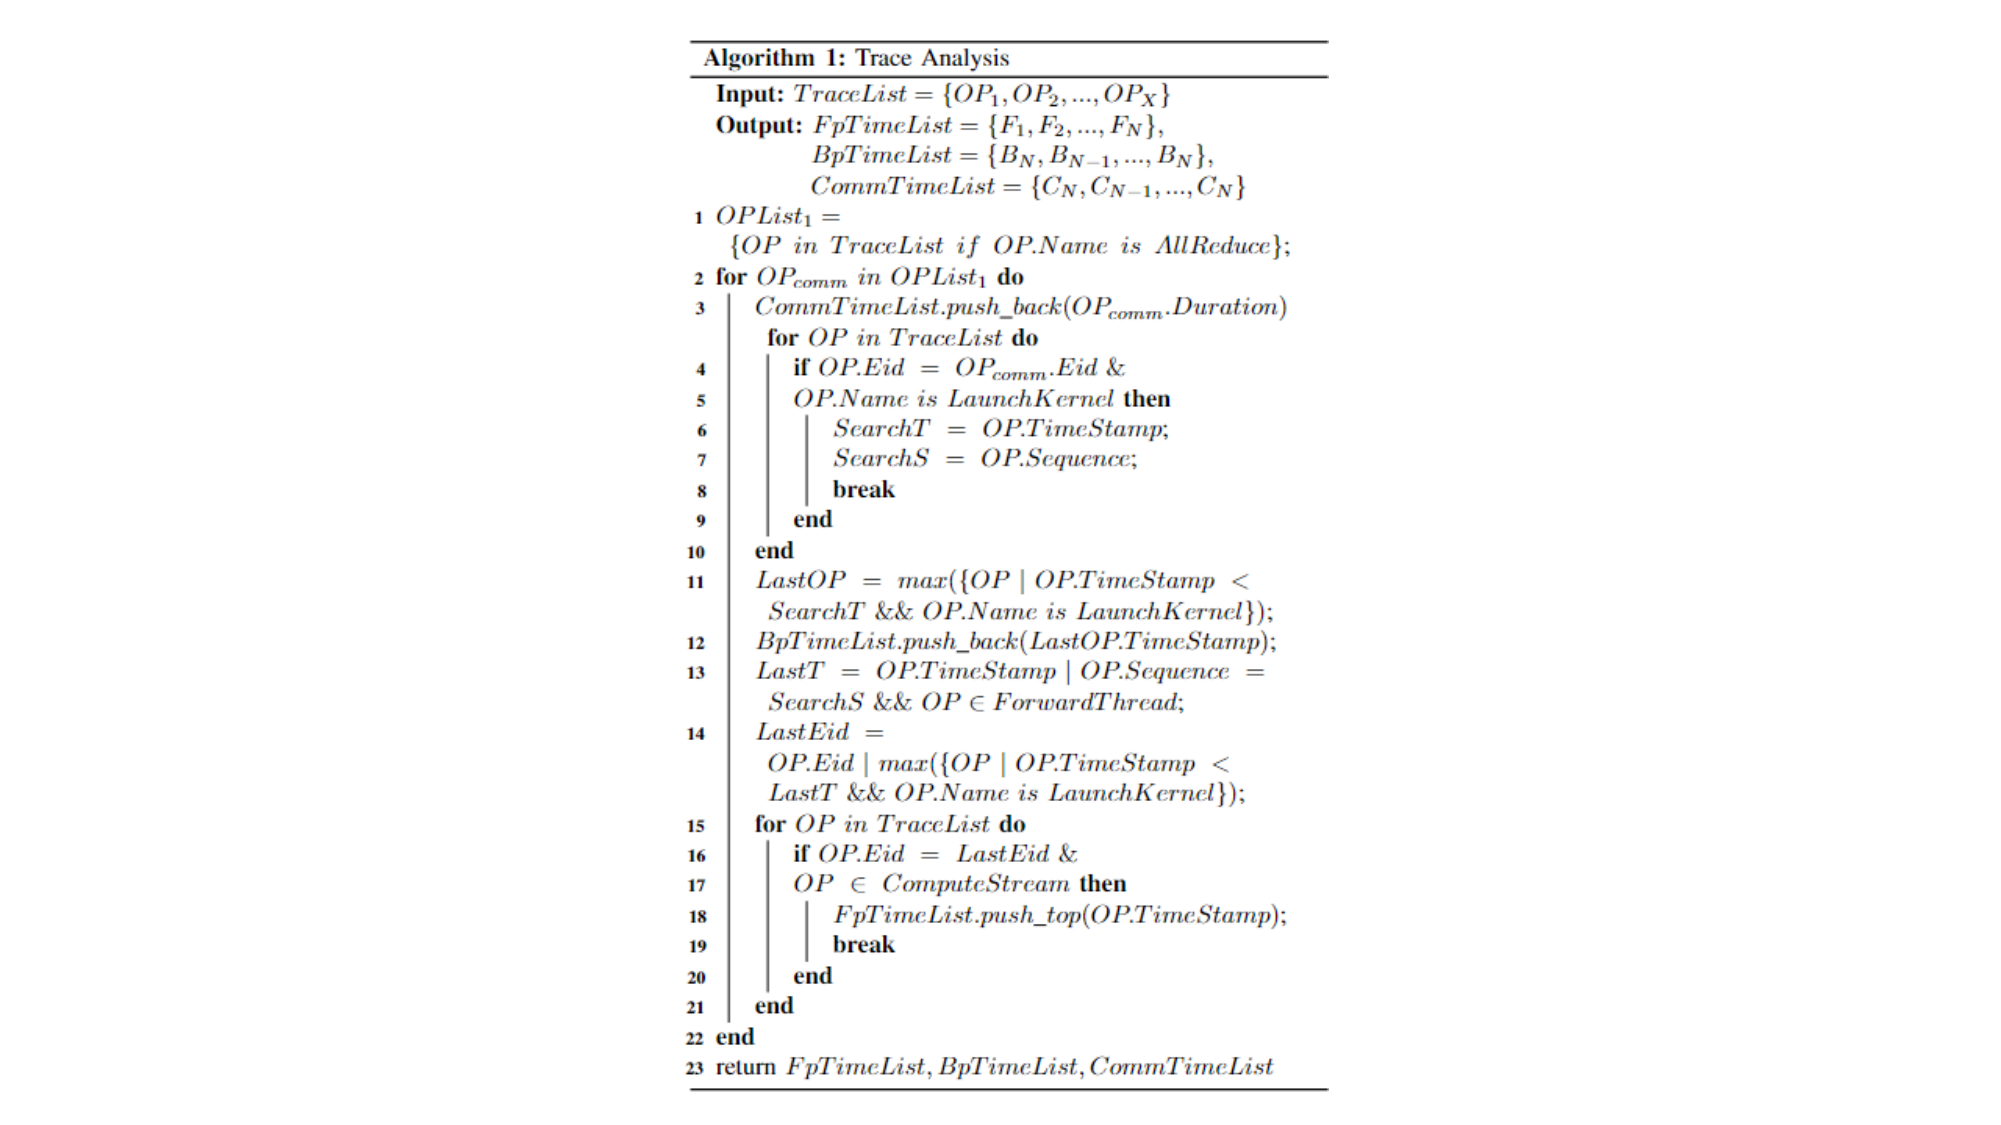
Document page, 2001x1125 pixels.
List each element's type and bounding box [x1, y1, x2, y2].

picture [671, 30, 1329, 1095]
